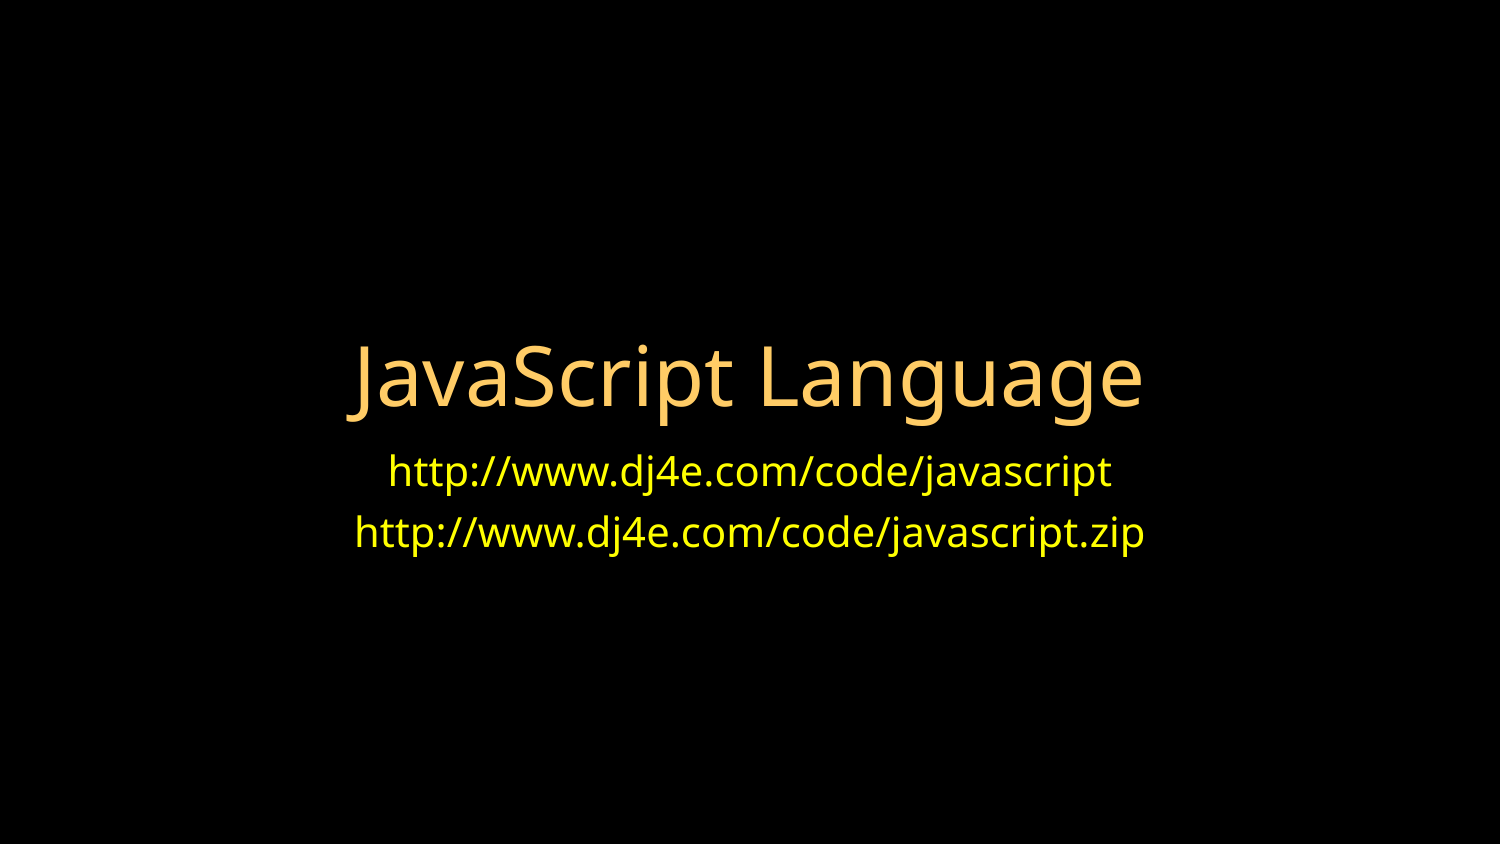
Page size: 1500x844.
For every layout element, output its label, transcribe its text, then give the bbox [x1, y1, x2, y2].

subtitle http://www.dj4e.com/code/javascript http://www.dj4e.com/code/javascript.zip [187, 443, 1313, 647]
title JavaScript Language [187, 138, 1313, 432]
